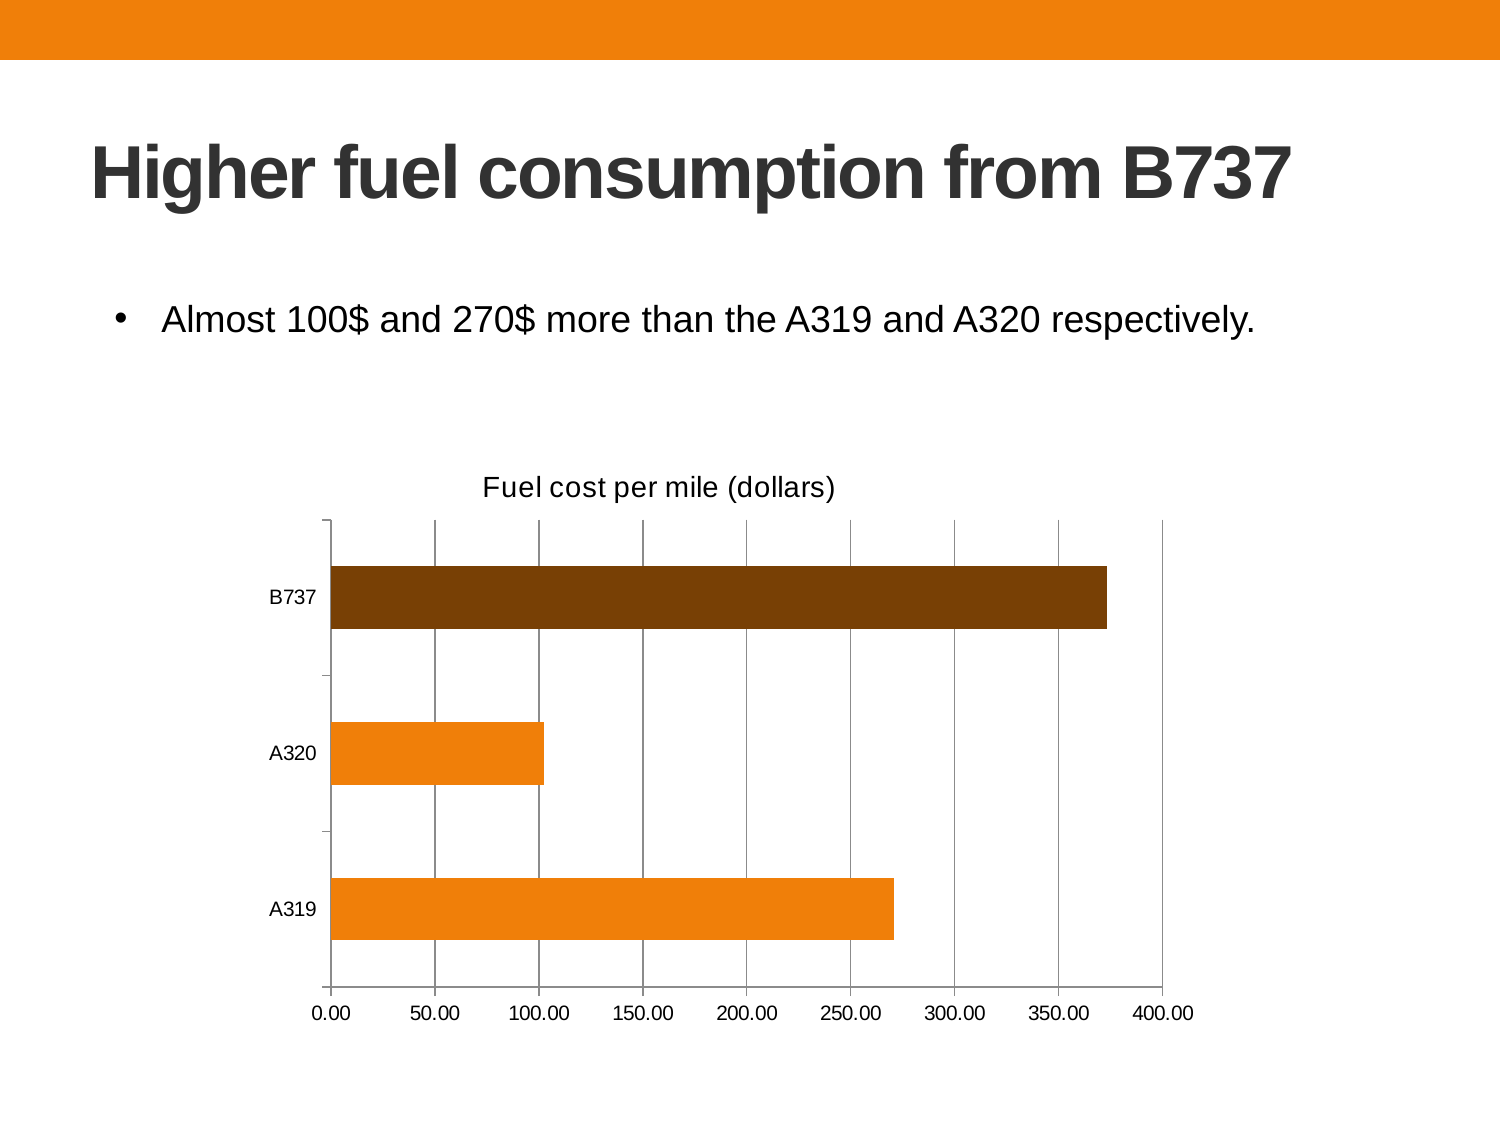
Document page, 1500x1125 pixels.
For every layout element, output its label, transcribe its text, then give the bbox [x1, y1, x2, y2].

text_box Almost 100$ and 270$ more than the A319 and A320 respectively. [99, 287, 1272, 348]
chart [249, 437, 1213, 1038]
title Higher fuel consumption from B737 [75, 87, 1425, 250]
